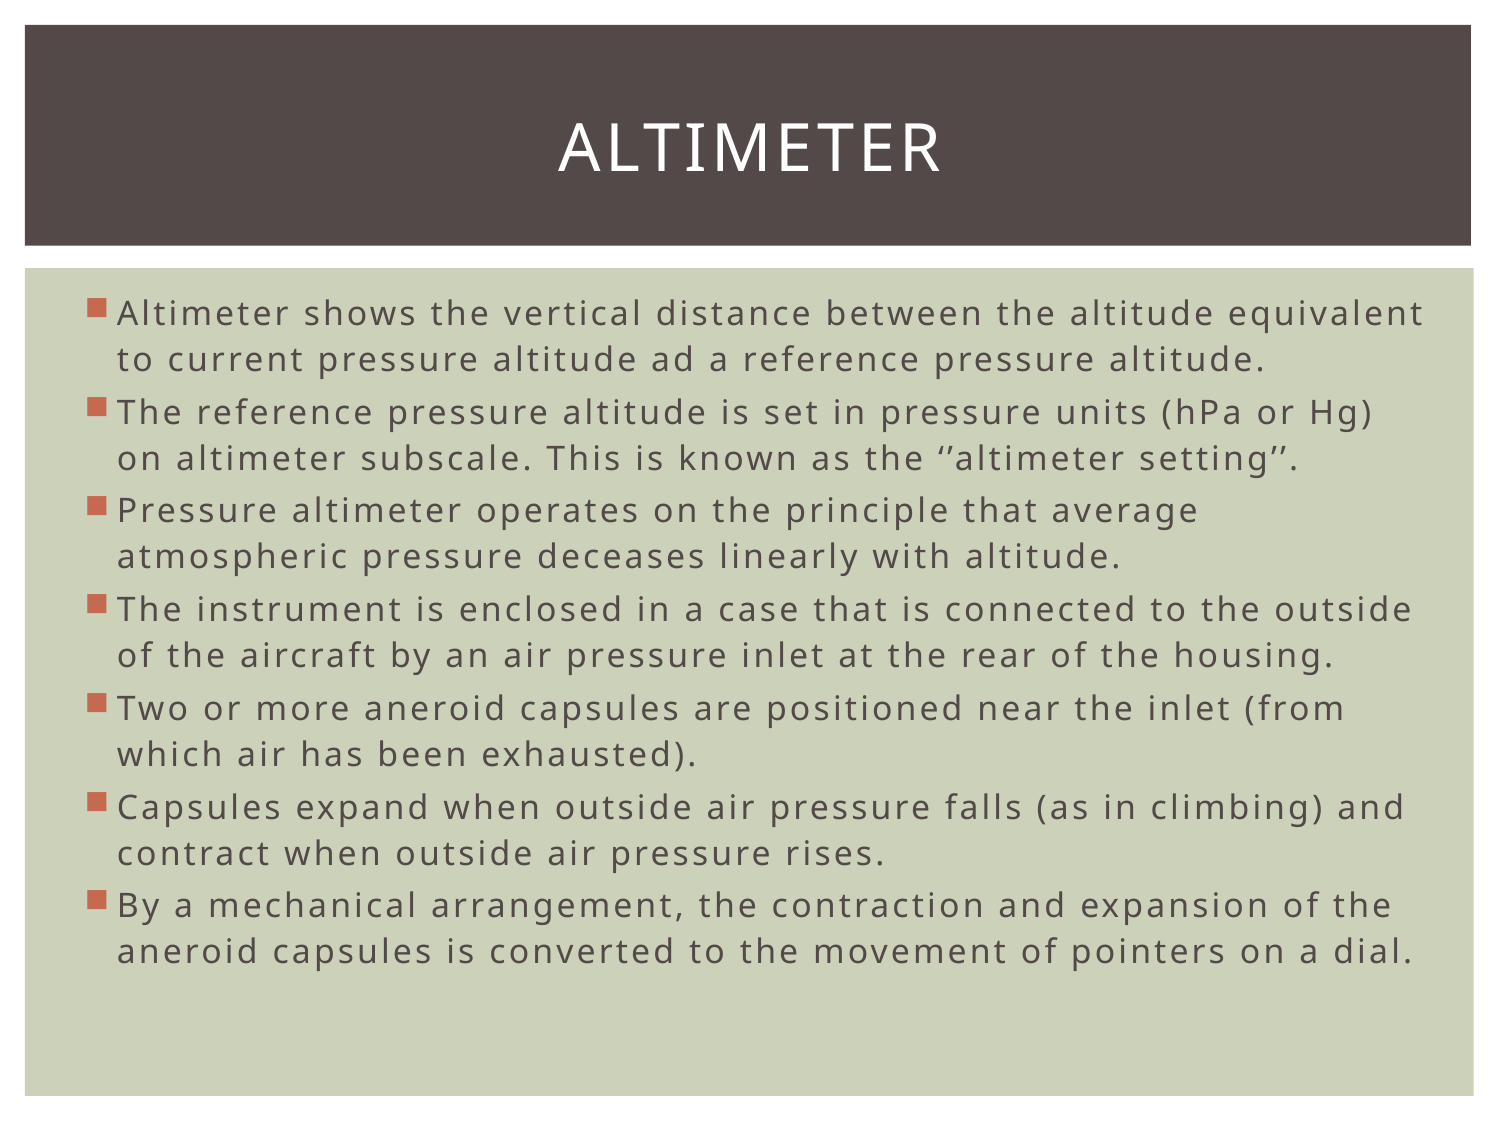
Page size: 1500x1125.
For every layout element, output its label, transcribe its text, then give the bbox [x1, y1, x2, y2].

title altimeter [62, 58, 1438, 232]
list Altimeter shows the vertical distance between the altitude equivalent to current pressure altitude ad a reference pressure altitude. The reference pressure altitude is set in pressure units (hPa or Hg) on altimeter subscale. This is known as the ‘’altimeter setting’’. Pressure altimeter operates on the principle that average atmospheric pressure deceases linearly with altitude. The instrument is enclosed in a case that is connected to the outside of the aircraft by an air pressure inlet at the rear of the housing. Two or more aneroid capsules are positioned near the inlet (from which air has been exhausted). Capsules expand when outside air pressure falls (as in climbing) and contract when outside air pressure rises. By a mechanical arrangement, the contraction and expansion of the aneroid capsules is converted to the movement of pointers on a dial. [62, 281, 1442, 1113]
